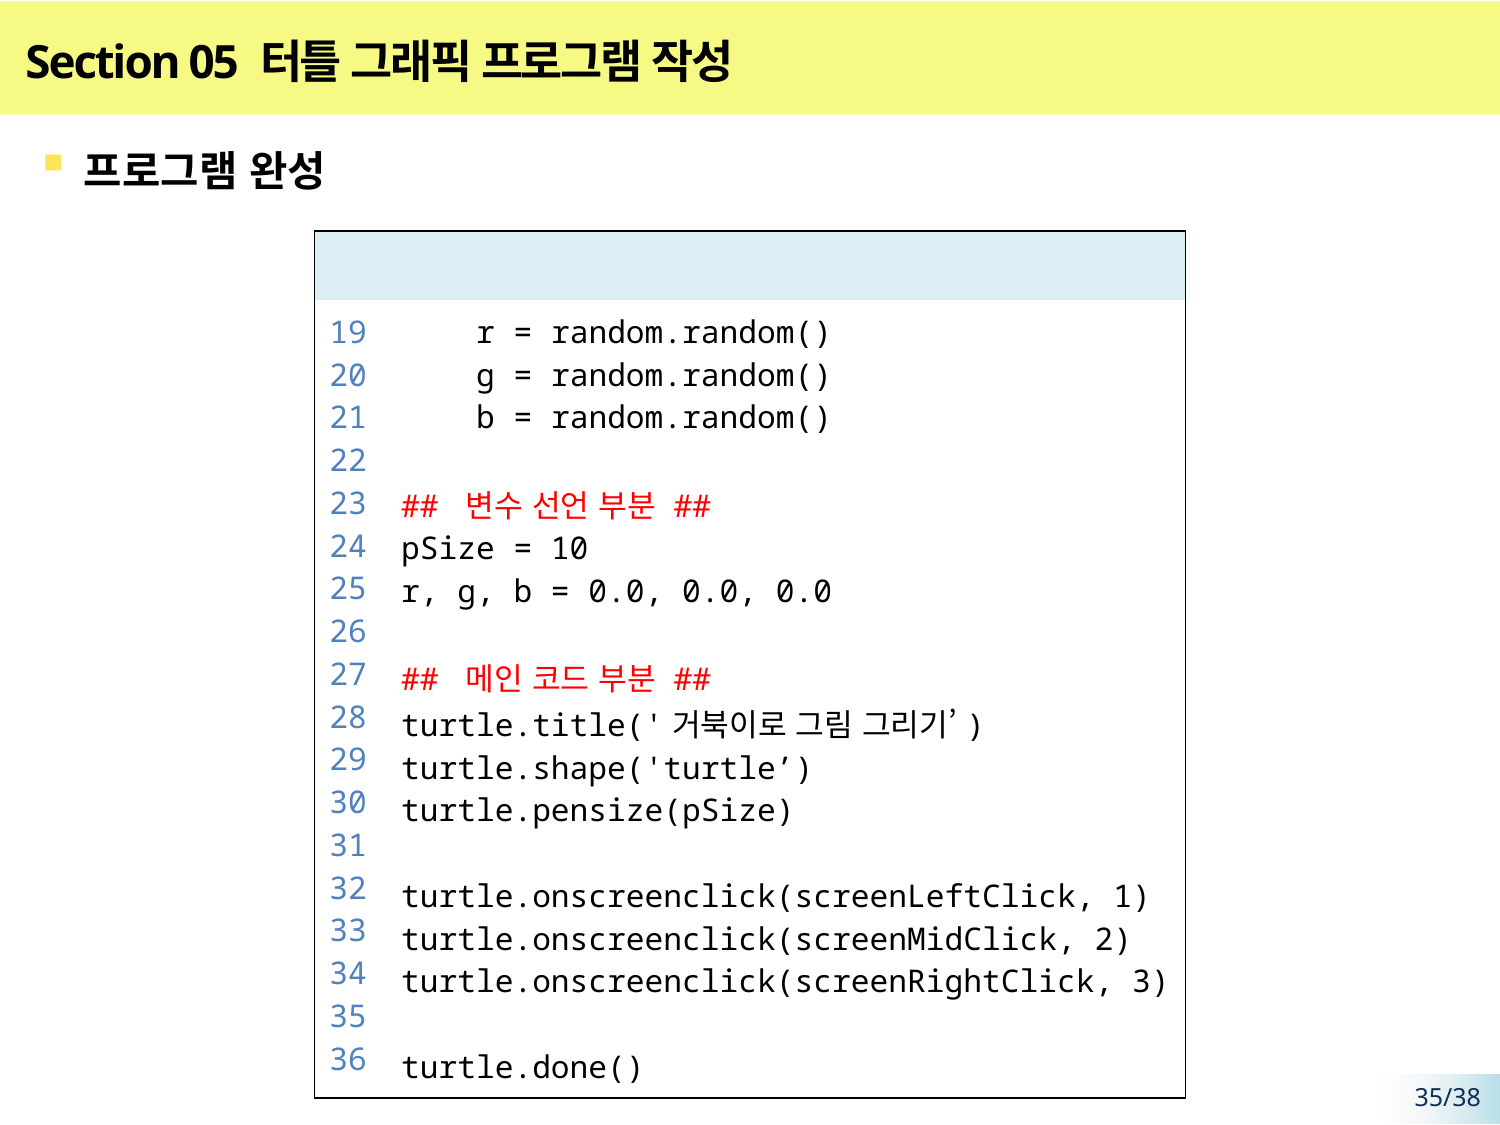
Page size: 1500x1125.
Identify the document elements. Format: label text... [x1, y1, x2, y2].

table_cell r = random.random() g = random.random() b = random.random() ## 변수 선언 부분 ## pSize = 10 r, g, b = 0.0, 0.0, 0.0 ## 메인 코드 부분 ## turtle.title('거북이로 그림 그리기’) turtle.shape('turtle’) turtle.pensize(pSize) turtle.onscreenclick(screenLeftClick, 1) turtle.onscreenclick(screenMidClick, 2) turtle.onscreenclick(screenRightClick, 3) turtle.done() [386, 300, 1185, 1097]
list 프로그램 완성 [10, 126, 1481, 1057]
table_cell 19 20 21 22 23 24 25 26 27 28 29 30 31 32 33 34 35 36 [315, 300, 386, 1097]
table_header [315, 232, 1185, 300]
title Section 05 터틀 그래픽 프로그램 작성 [10, 21, 1288, 99]
